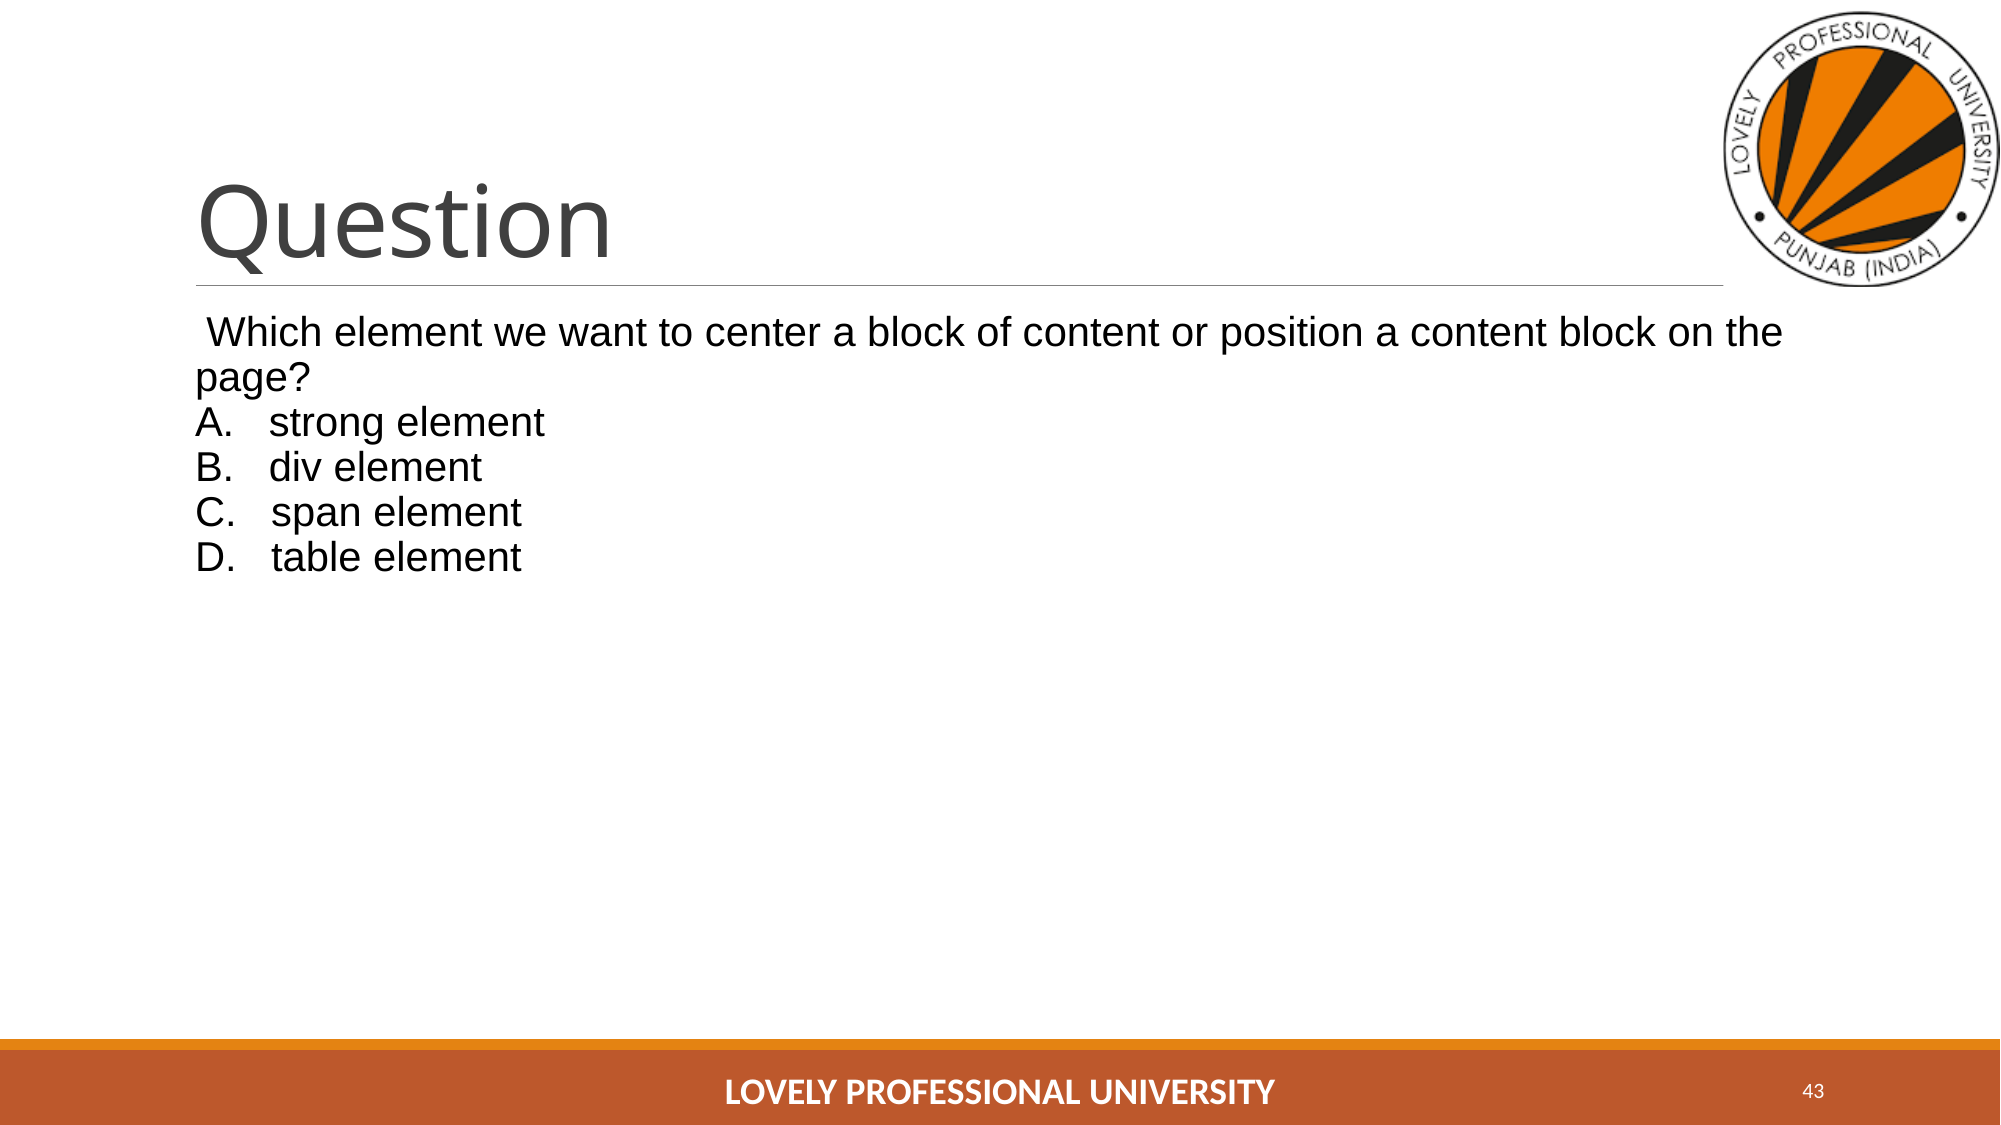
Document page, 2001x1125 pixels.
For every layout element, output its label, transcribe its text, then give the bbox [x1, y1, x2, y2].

slide_number 43 [1624, 1059, 1840, 1120]
list Which element we want to center a block of content or position a content block on the page? A. strong element B. div element C. span element D. table element [180, 302, 1830, 963]
footer Lovely Professional University [604, 1059, 1396, 1120]
picture [1722, 0, 2000, 288]
title Question [180, 47, 1720, 285]
